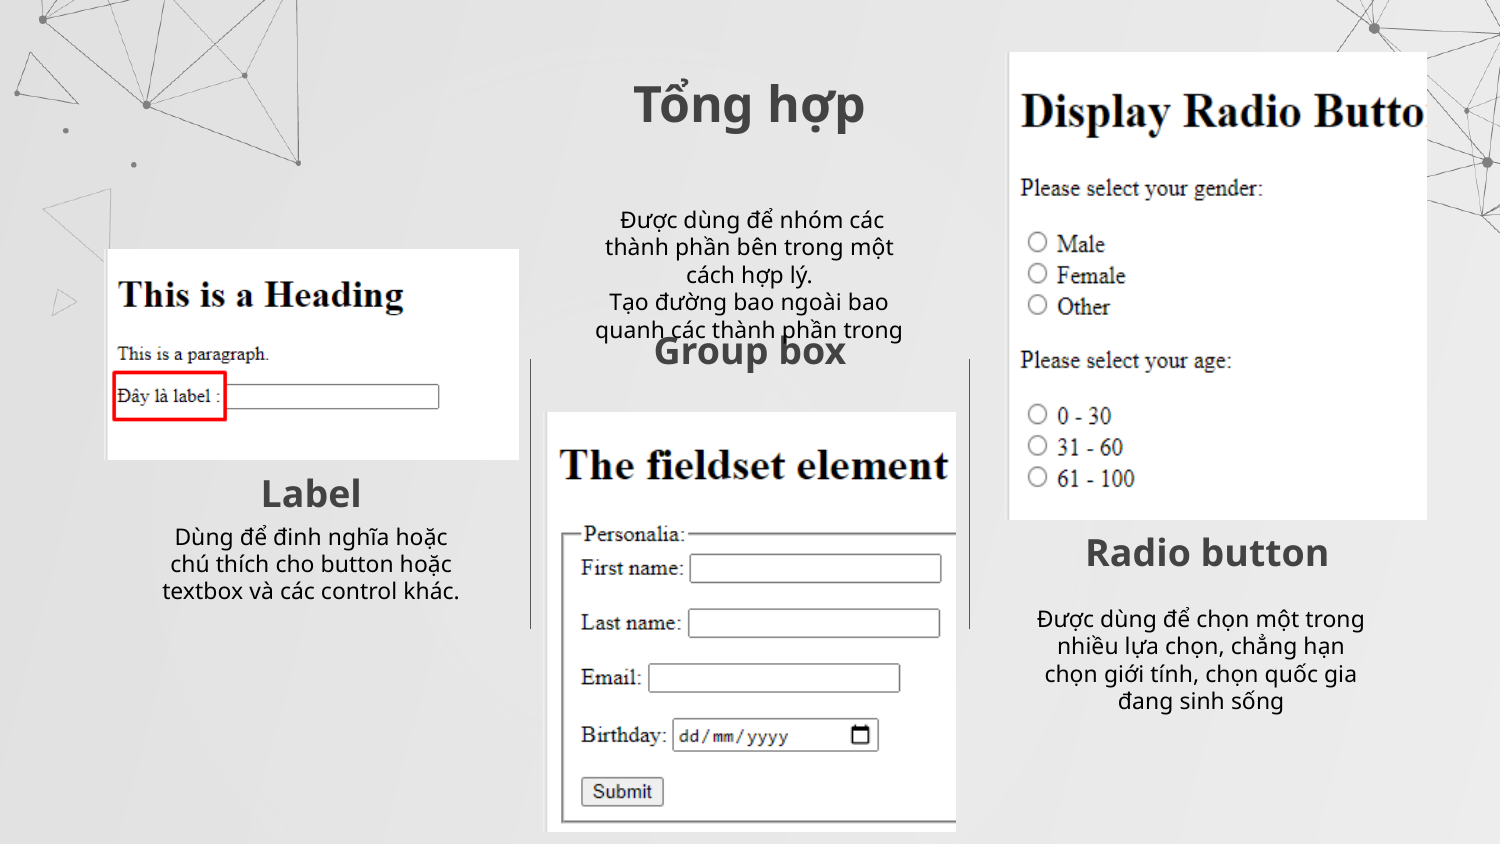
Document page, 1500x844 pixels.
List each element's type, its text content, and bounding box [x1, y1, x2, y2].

subtitle Được dùng để chọn một trong nhiều lựa chọn, chẳng hạn chọn giới tính, chọn quốc gia đang sinh sống [1019, 589, 1384, 754]
title Tổng hợp [322, 57, 1000, 214]
title Group box [530, 317, 970, 388]
subtitle Dùng để đinh nghĩa hoặc chú thích cho button hoặc textbox và các control khác. [143, 506, 480, 672]
picture [0, 0, 1500, 844]
title Label [92, 460, 526, 531]
title Radio button [988, 519, 1427, 590]
subtitle Được dùng để nhóm các thành phần bên trong một cách hợp lý. Tạo đường bao ngoài bao quanh các thành phần trong [567, 190, 932, 355]
